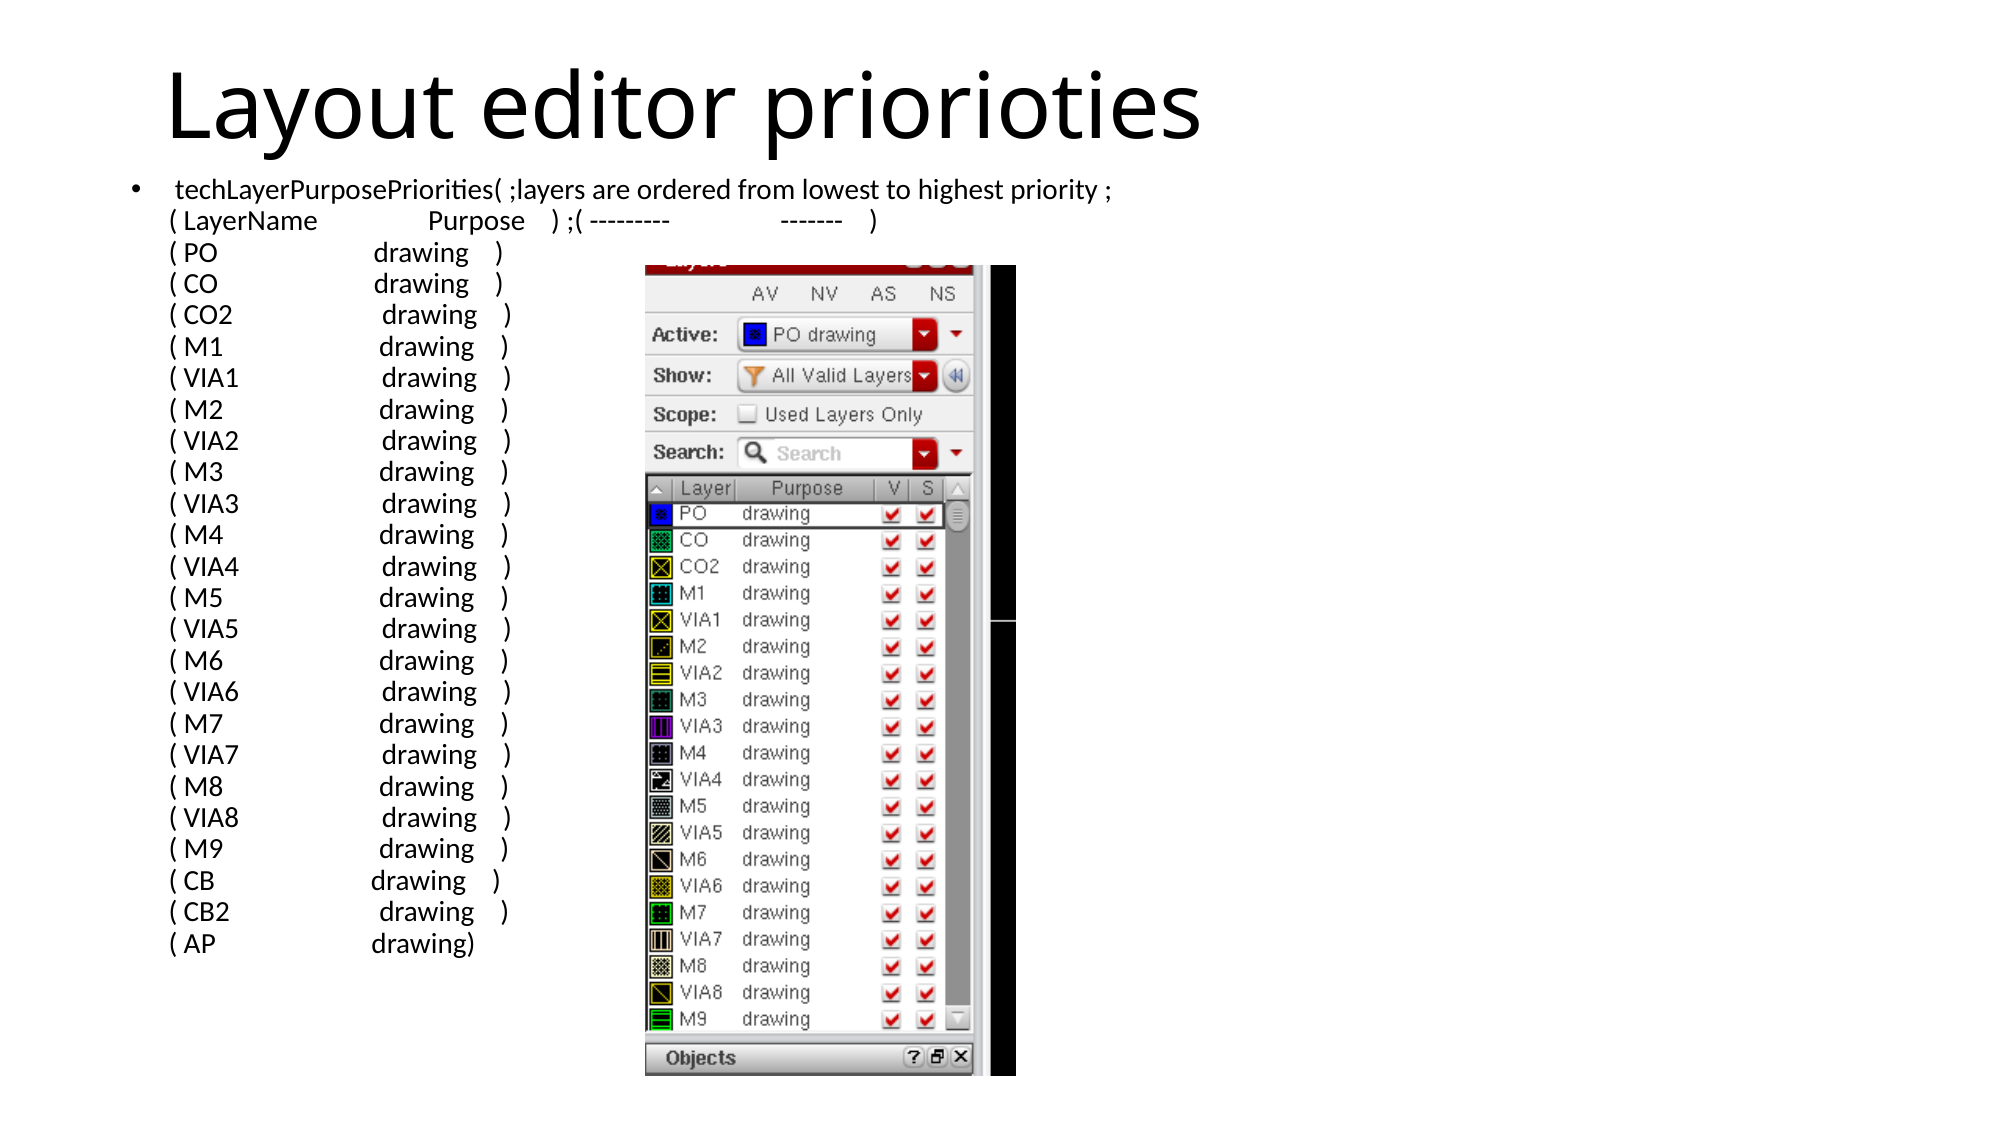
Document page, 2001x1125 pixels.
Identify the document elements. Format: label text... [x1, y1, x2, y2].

title Layout editor priorioties [149, 0, 1875, 218]
picture [645, 265, 1016, 1076]
list techLayerPurposePriorities( ;layers are ordered from lowest to highest priority ;( LayerName Purpose ) ;( --------- ------- ) ( PO drawing ) ( CO drawing ) ( CO2 drawing ) ( M1 drawing ) ( VIA1 drawing ) ( M2 drawing ) ( VIA2 drawing ) ( M3 drawing ) ( VIA3 drawing ) ( M4 drawing ) ( VIA4 drawing ) ( M5 drawing ) ( VIA5 drawing ) ( M6 drawing ) ( VIA6 drawing ) ( M7 drawing ) ( VIA7 drawing ) ( M8 drawing ) ( VIA8 drawing ) ( M9 drawing ) ( CB drawing ) ( CB2 drawing ) ( AP drawing) [116, 166, 1175, 1124]
